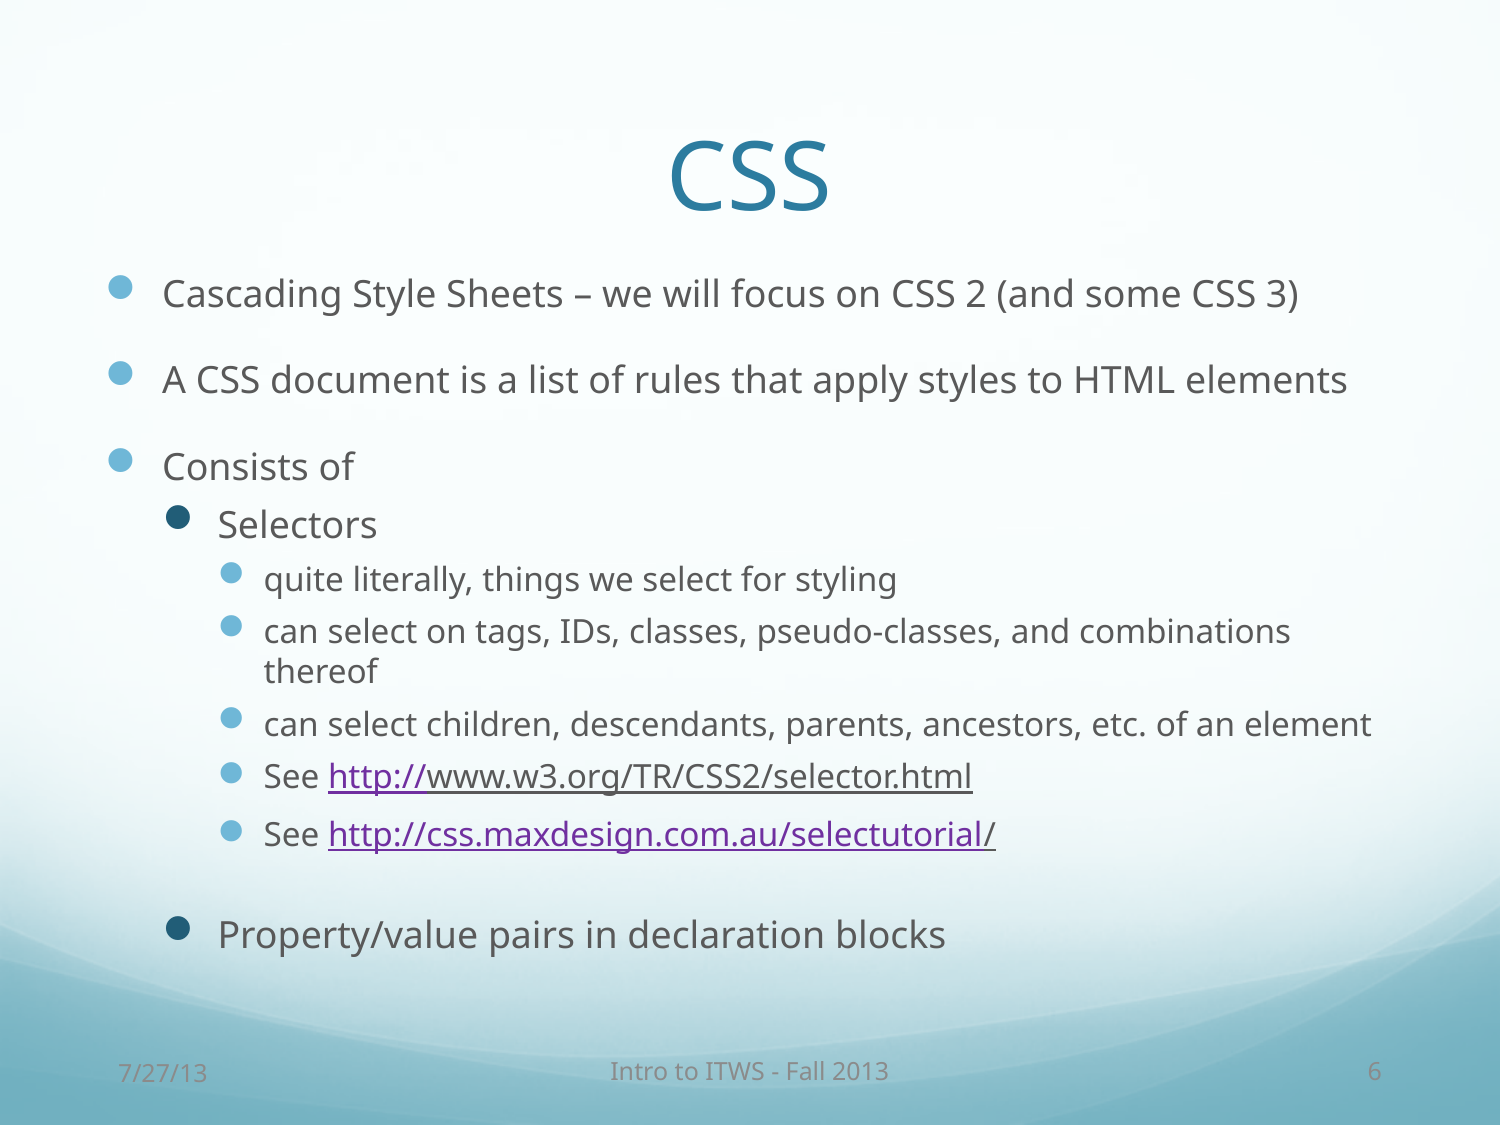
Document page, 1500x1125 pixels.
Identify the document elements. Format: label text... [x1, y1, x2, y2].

slide_number 6 [993, 1042, 1397, 1103]
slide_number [103, 1042, 507, 1103]
footer Intro to ITWS - Fall 2013 [571, 1042, 929, 1103]
title CSS [89, 17, 1410, 238]
list Cascading Style Sheets – we will focus on CSS 2 (and some CSS 3) A CSS document is a list of rules that apply styles to HTML elements Consists of Selectors quite literally, things we select for styling can select on tags, IDs, classes, pseudo-classes, and combinations thereof can select children, descendants, parents, ancestors, etc. of an element See http://www.w3.org/TR/CSS2/selector.html See http://css.maxdesign.com.au/selectutorial/ Property/value pairs in declaration blocks [89, 262, 1410, 976]
